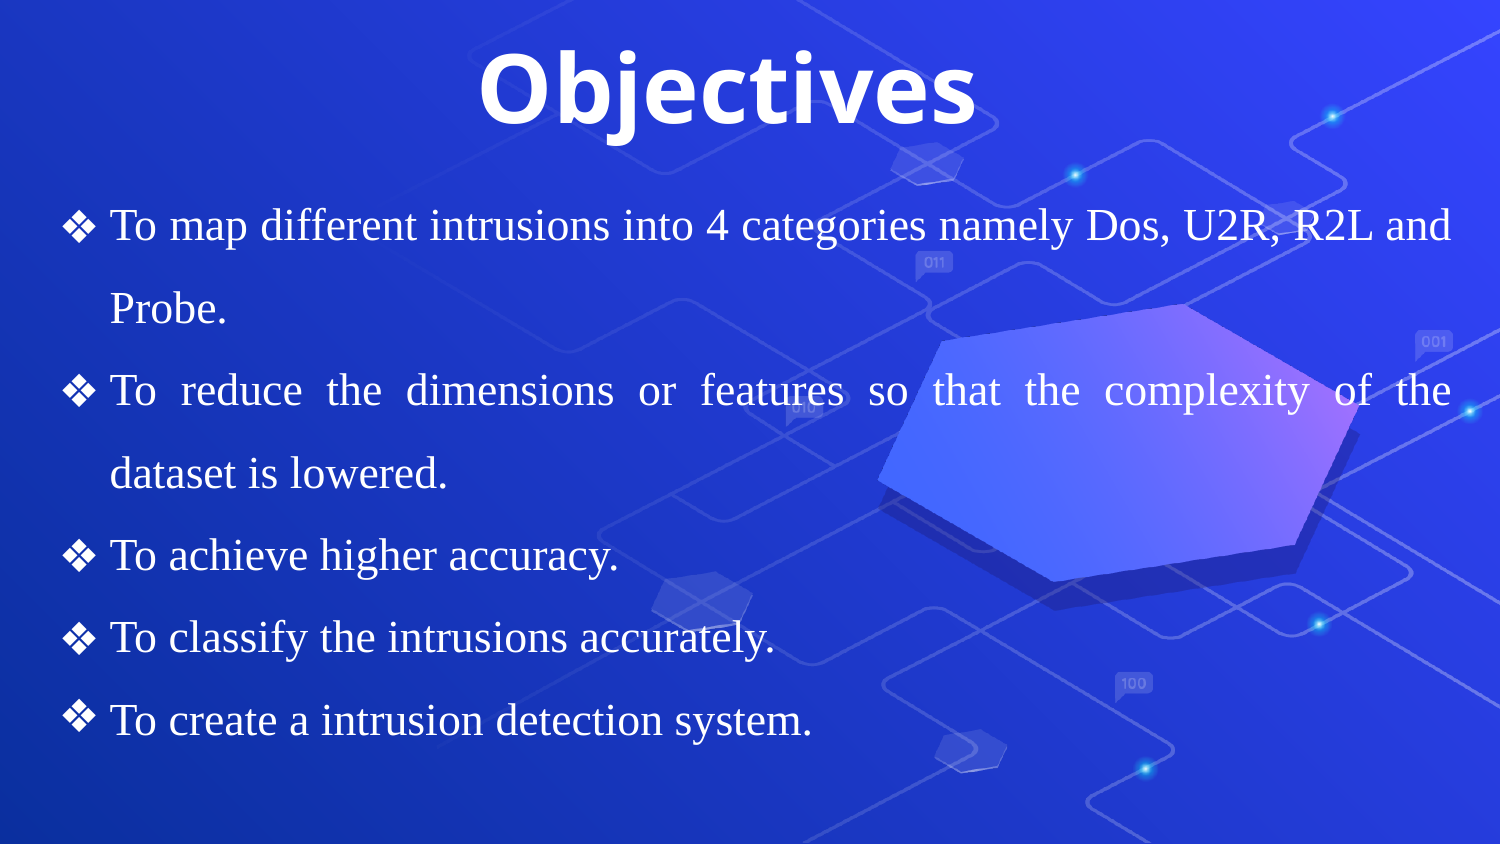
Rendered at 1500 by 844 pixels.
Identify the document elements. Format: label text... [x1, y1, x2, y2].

subtitle To map different intrusions into 4 categories namely Dos, U2R, R2L and Probe. To reduce the dimensions or features so that the complexity of the dataset is lowered. To achieve higher accuracy. To classify the intrusions accurately. To create a intrusion detection system. [43, 167, 1457, 802]
title Objectives [476, 28, 1024, 144]
picture [0, 0, 1500, 844]
